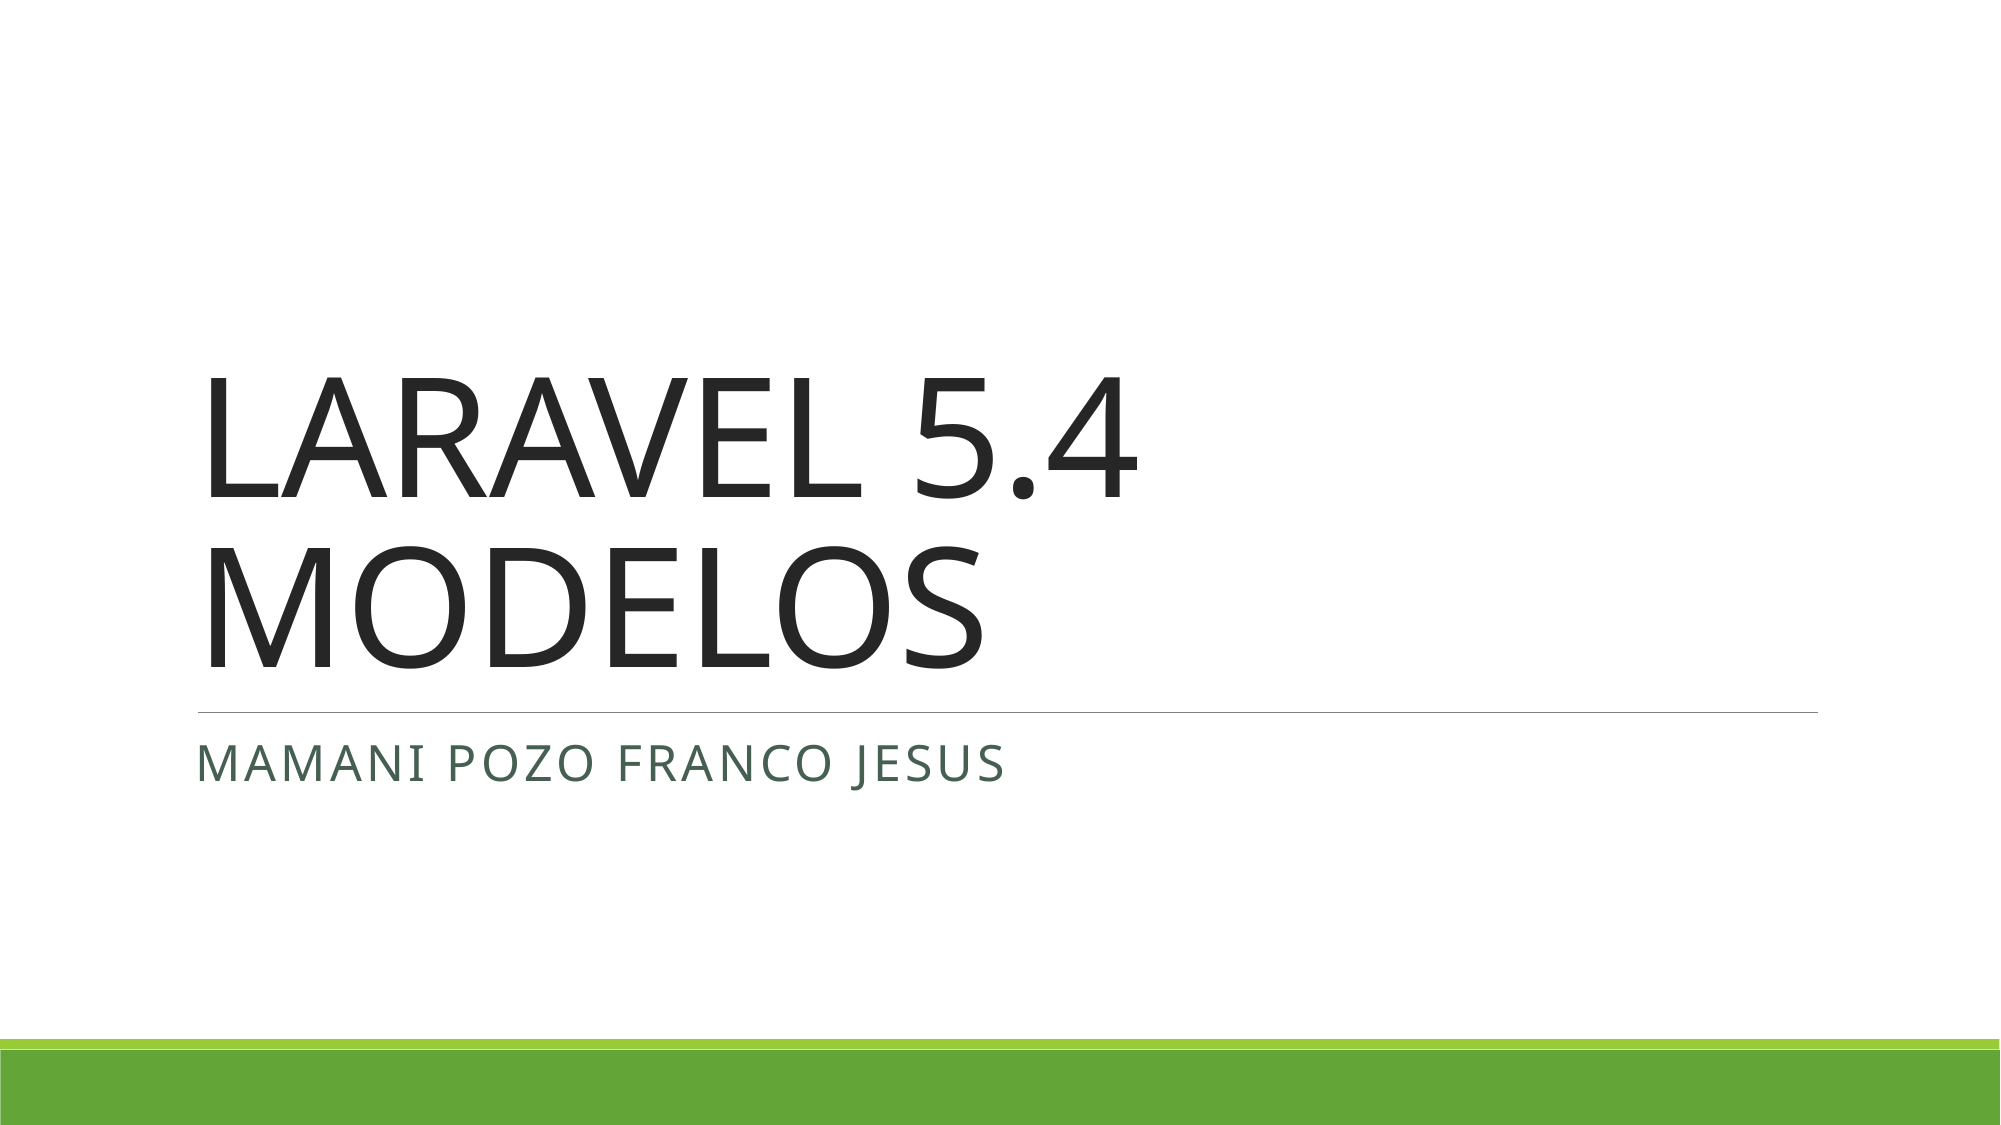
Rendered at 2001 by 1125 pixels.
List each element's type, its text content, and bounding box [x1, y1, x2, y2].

subtitle MAMANI POZO FRANCO JESUS [180, 730, 1831, 919]
title LARAVEL 5.4 MODELOS [180, 124, 1830, 710]
